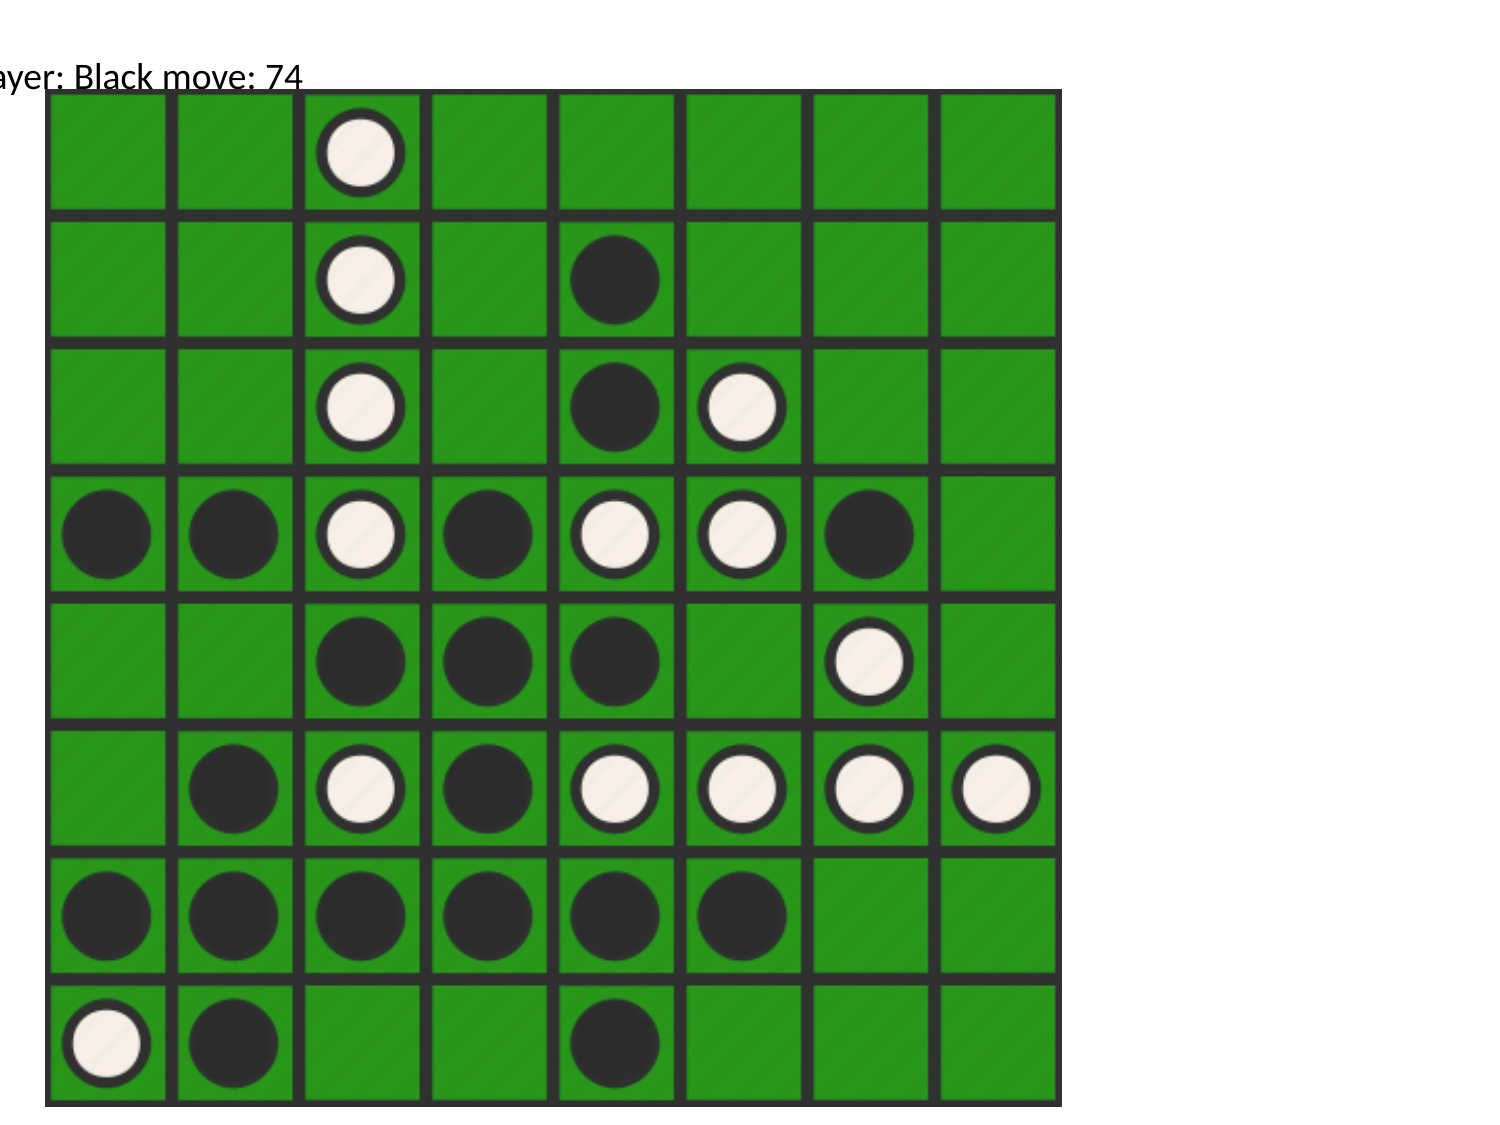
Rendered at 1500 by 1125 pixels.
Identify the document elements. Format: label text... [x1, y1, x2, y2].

text_box turn: 29 player: Black move: 74 [0, 44, 319, 105]
picture [44, 89, 1062, 1107]
